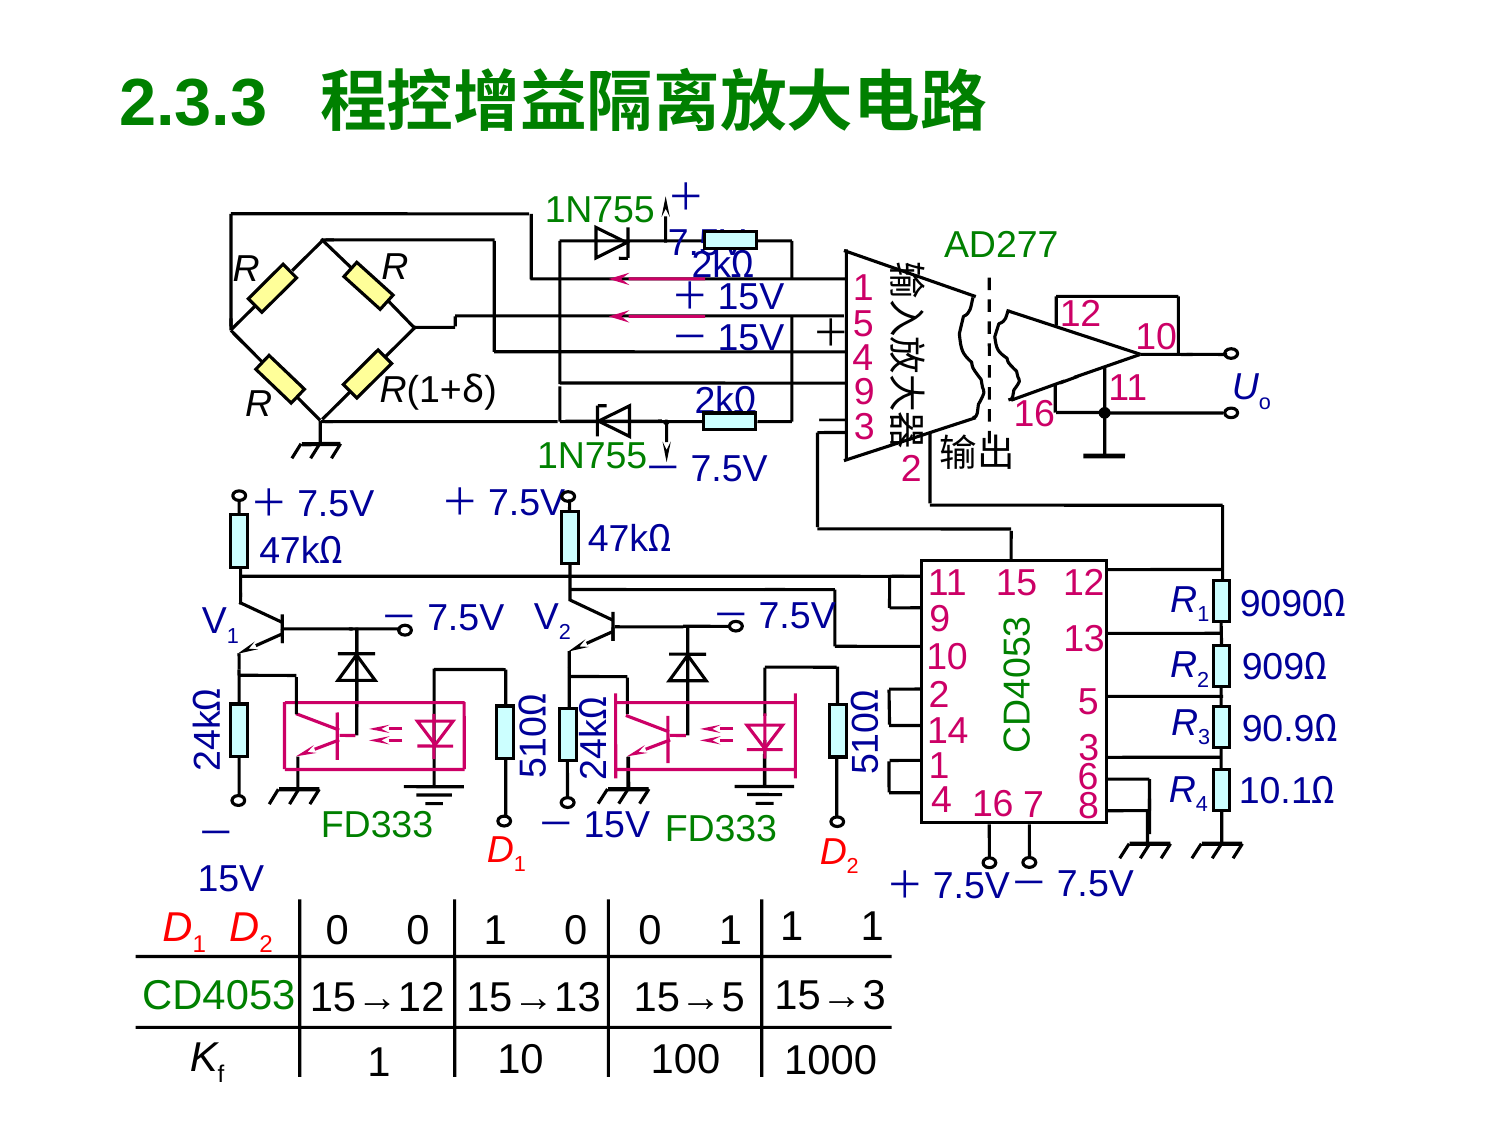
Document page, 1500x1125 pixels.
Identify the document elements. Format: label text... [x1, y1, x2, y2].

text_box 2.3.3 程控增益隔离放大电路 [104, 35, 1199, 154]
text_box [182, 172, 1405, 908]
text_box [127, 881, 1002, 1088]
